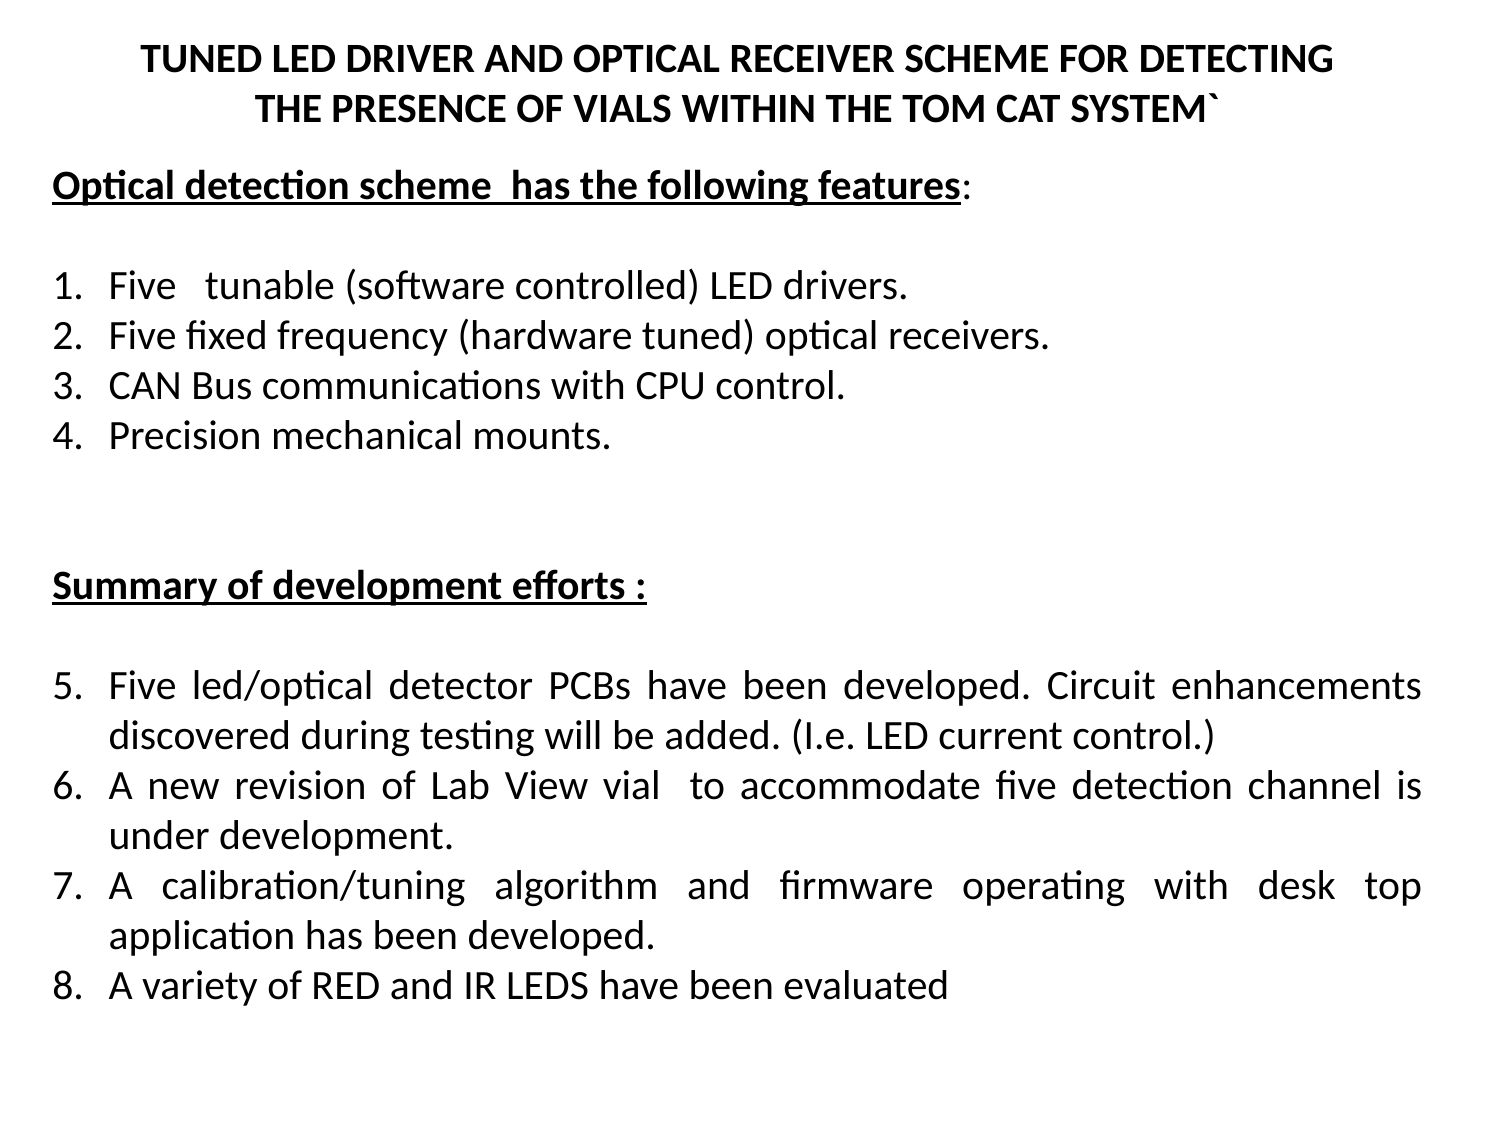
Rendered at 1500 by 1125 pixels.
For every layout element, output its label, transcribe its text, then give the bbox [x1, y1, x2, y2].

title TUNED LED DRIVER AND OPTICAL RECEIVER SCHEME FOR DETECTING THE PRESENCE OF VIALS WITHIN THE TOM CAT SYSTEM` [99, 12, 1375, 149]
text_box Optical detection scheme has the following features: Five tunable (software controlled) LED drivers. Five fixed frequency (hardware tuned) optical receivers. CAN Bus communications with CPU control. Precision mechanical mounts. Summary of development efforts : Five led/optical detector PCBs have been developed. Circuit enhancements discovered during testing will be added. (I.e. LED current control.) A new revision of Lab View vial to accommodate five detection channel is under development. A calibration/tuning algorithm and firmware operating with desk top application has been developed. A variety of RED and IR LEDS have been evaluated [37, 149, 1438, 1125]
